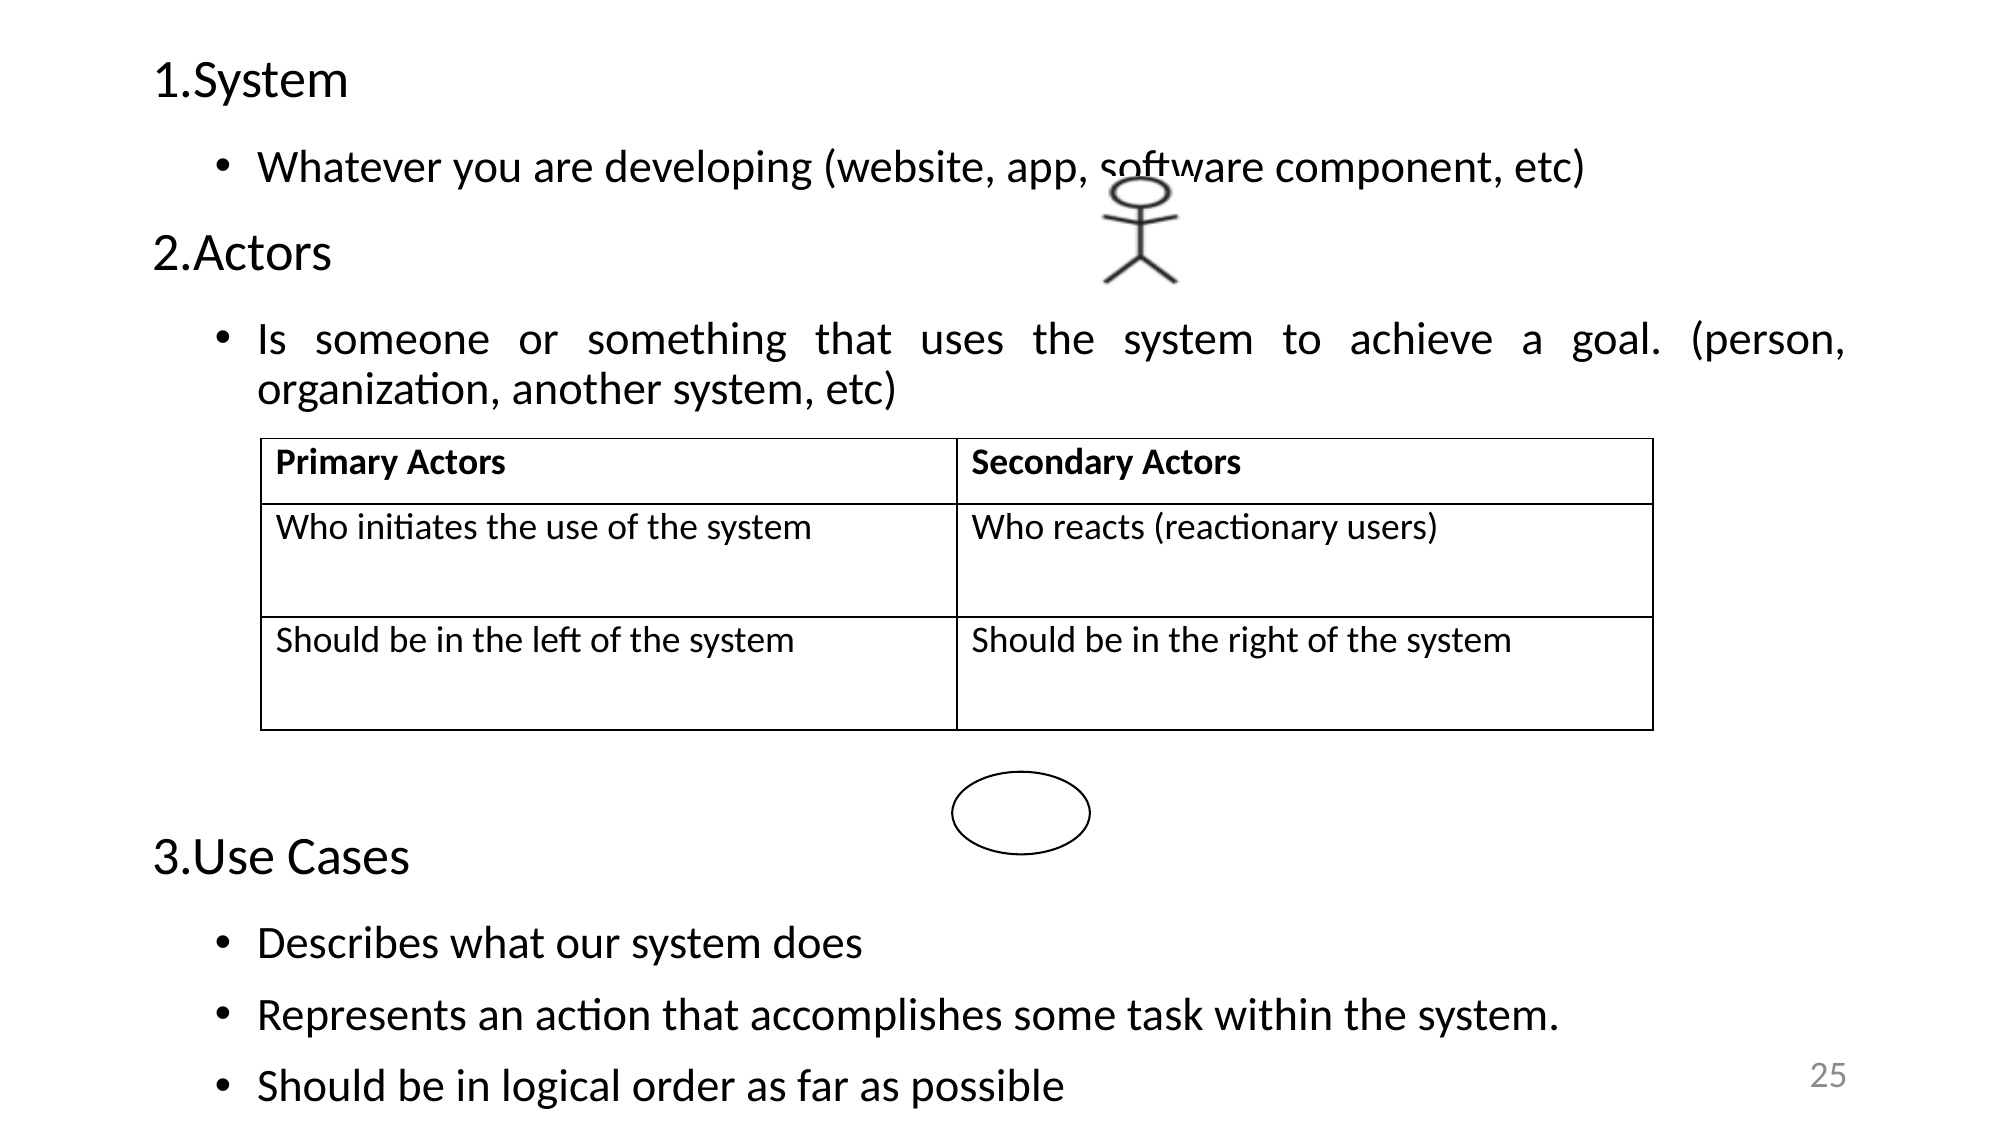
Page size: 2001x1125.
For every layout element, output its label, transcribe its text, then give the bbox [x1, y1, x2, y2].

table_cell Who reacts (reactionary users) [958, 505, 1652, 616]
picture [1089, 176, 1194, 290]
list 1.System Whatever you are developing (website, app, software component, etc) 2.Actors Is someone or something that uses the system to achieve a goal. (person, organization, another system, etc) 3.Use Cases Describes what our system does Represents an action that accomplishes some task within the system. Should be in logical order as far as possible [137, 43, 1863, 1125]
table_header Secondary Actors [958, 439, 1652, 503]
table_cell Should be in the right of the system [958, 618, 1652, 729]
table_cell Should be in the left of the system [262, 618, 956, 729]
table_cell Who initiates the use of the system [262, 505, 956, 616]
table_header Primary Actors [262, 439, 956, 503]
text_box [951, 770, 1091, 856]
slide_number 25 [1412, 1042, 1863, 1103]
